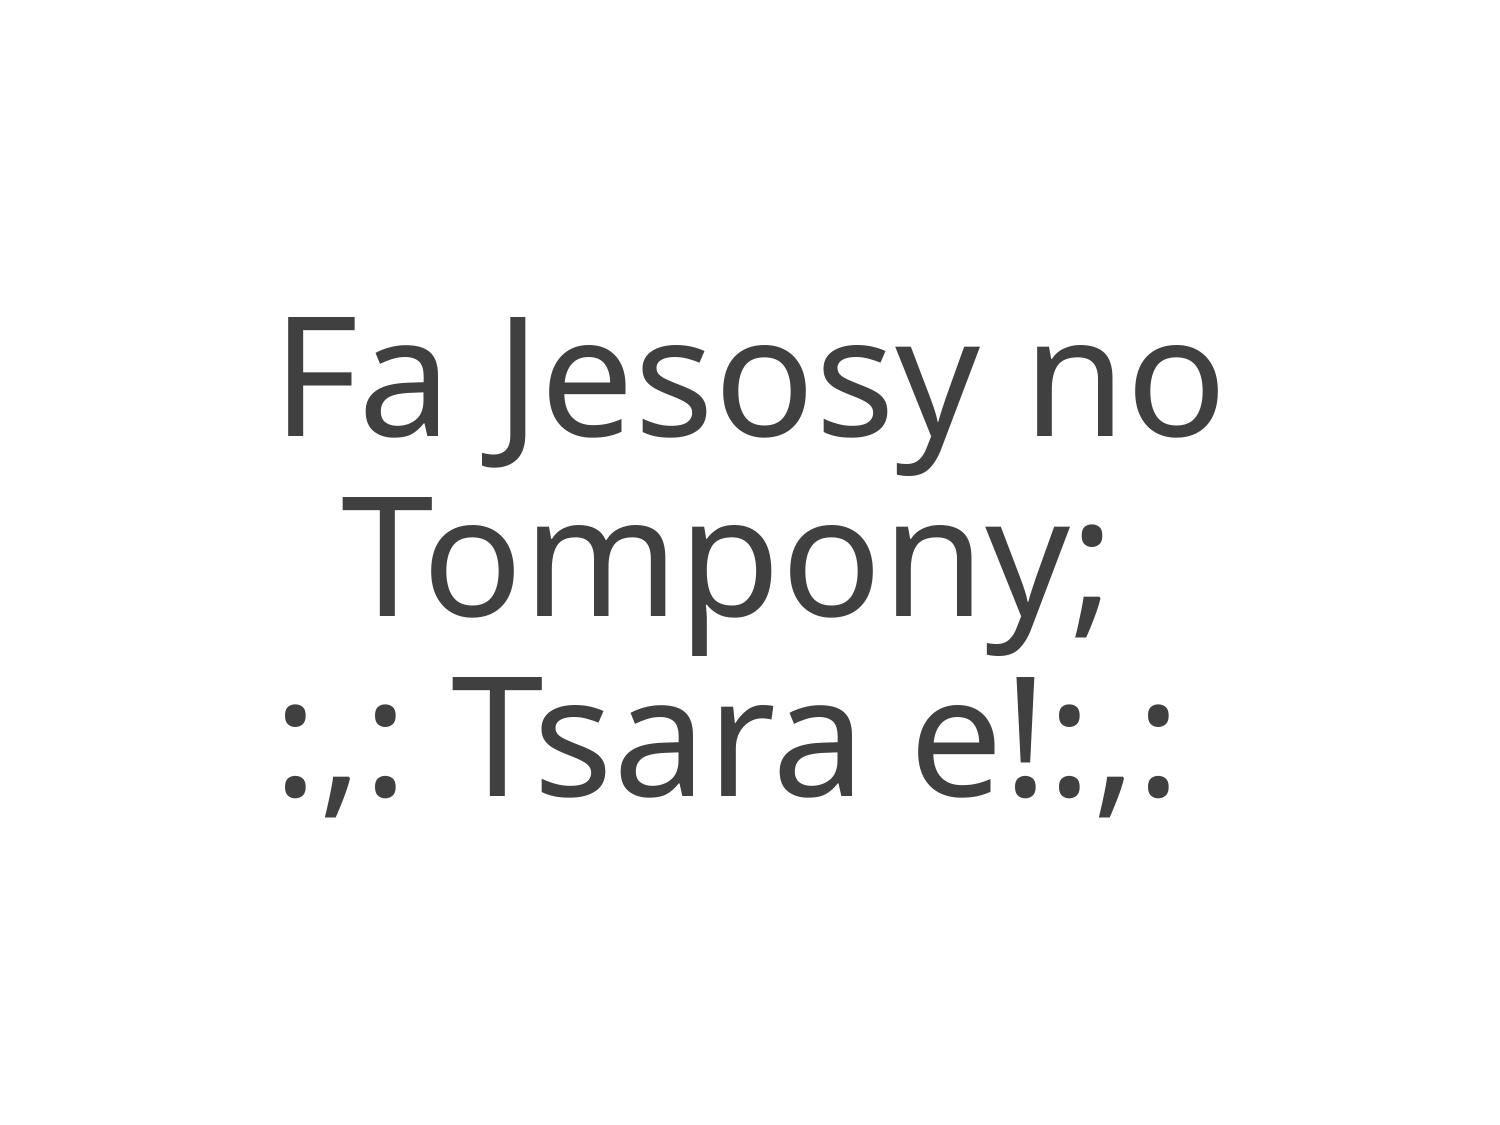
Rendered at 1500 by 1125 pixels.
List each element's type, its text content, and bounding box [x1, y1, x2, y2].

title Fa Jesosy no Tompony; :,: Tsara e!:,: [0, 453, 1500, 672]
